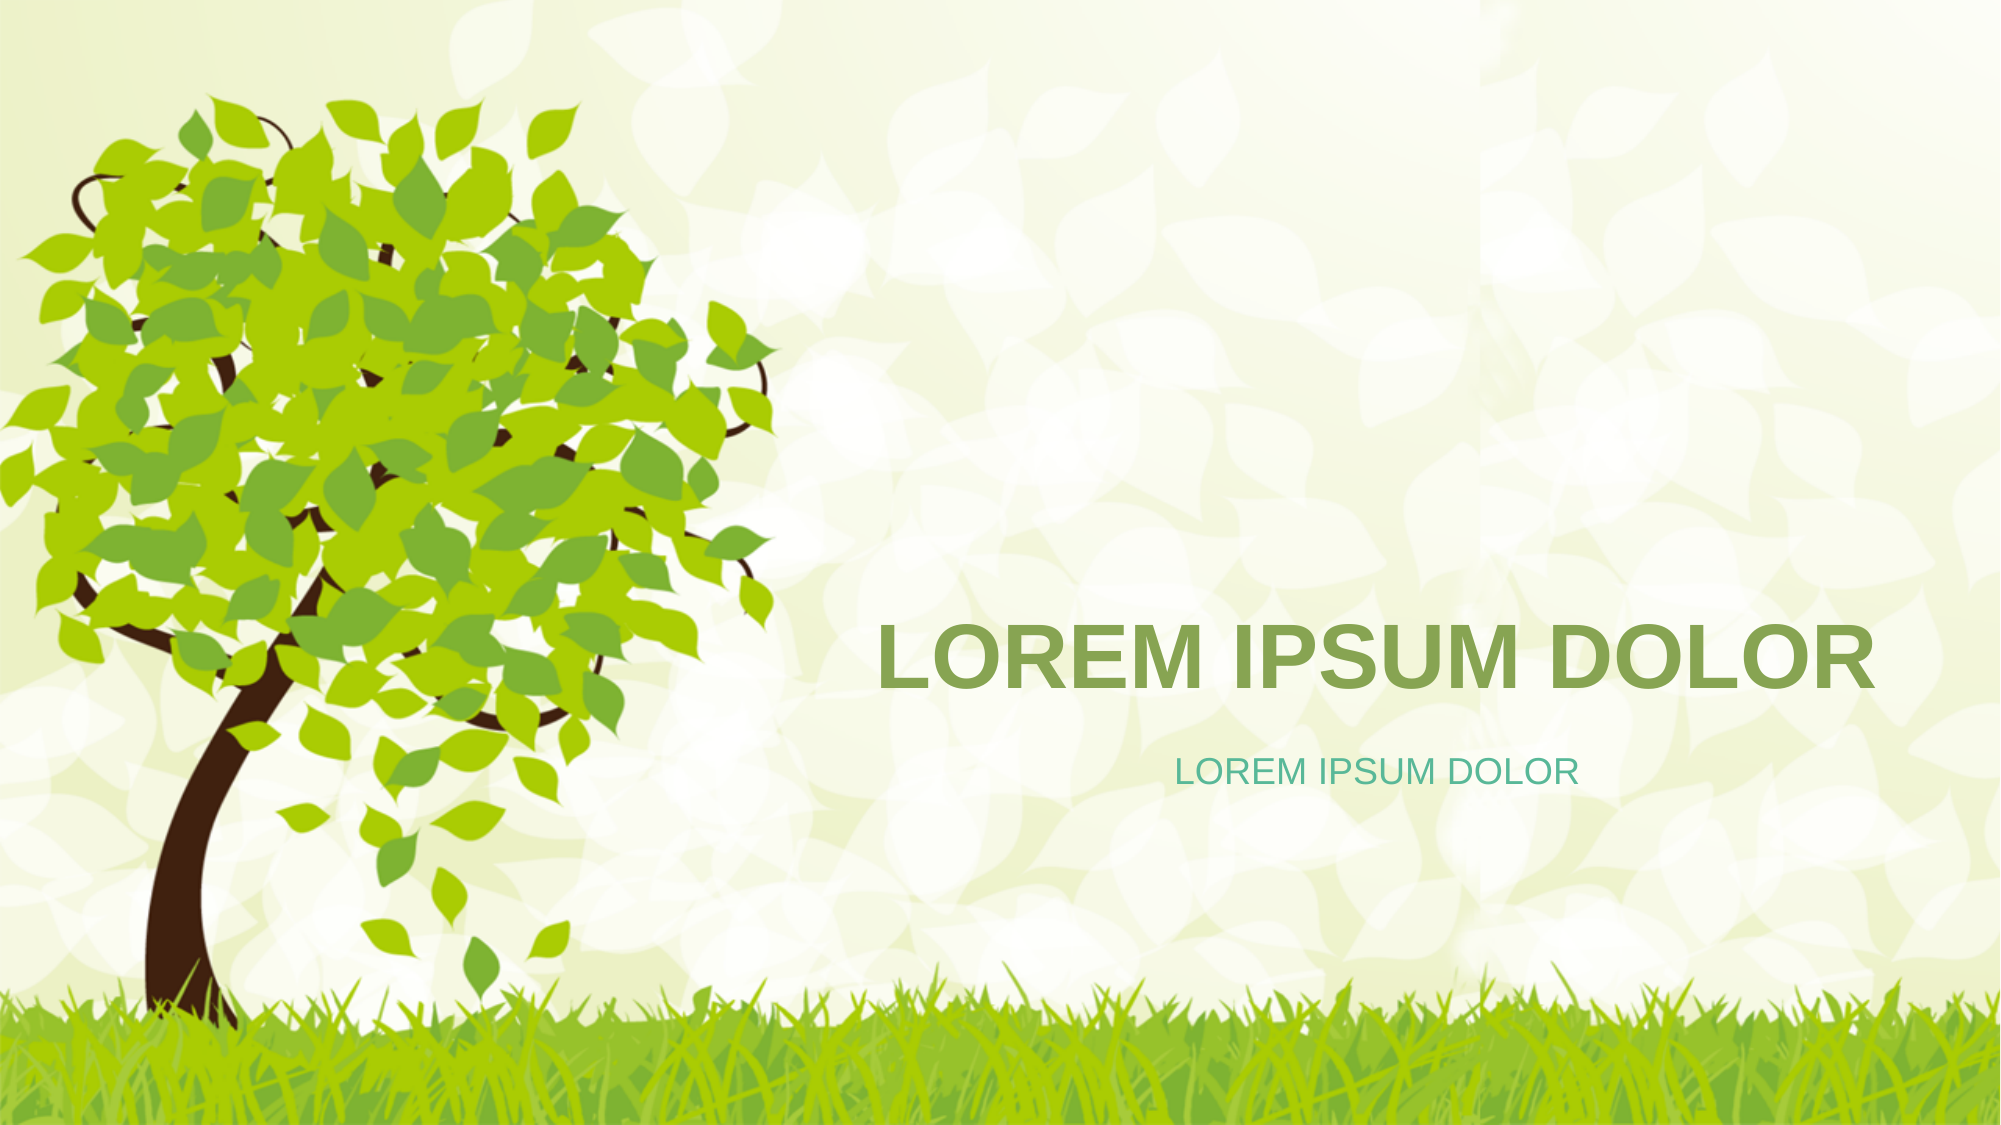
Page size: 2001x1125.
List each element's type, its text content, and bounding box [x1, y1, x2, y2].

subtitle LOREM IPSUM DOLOR [804, 744, 1950, 822]
title LOREM IPSUM DOLOR [804, 522, 1950, 716]
picture [0, 0, 2001, 1125]
